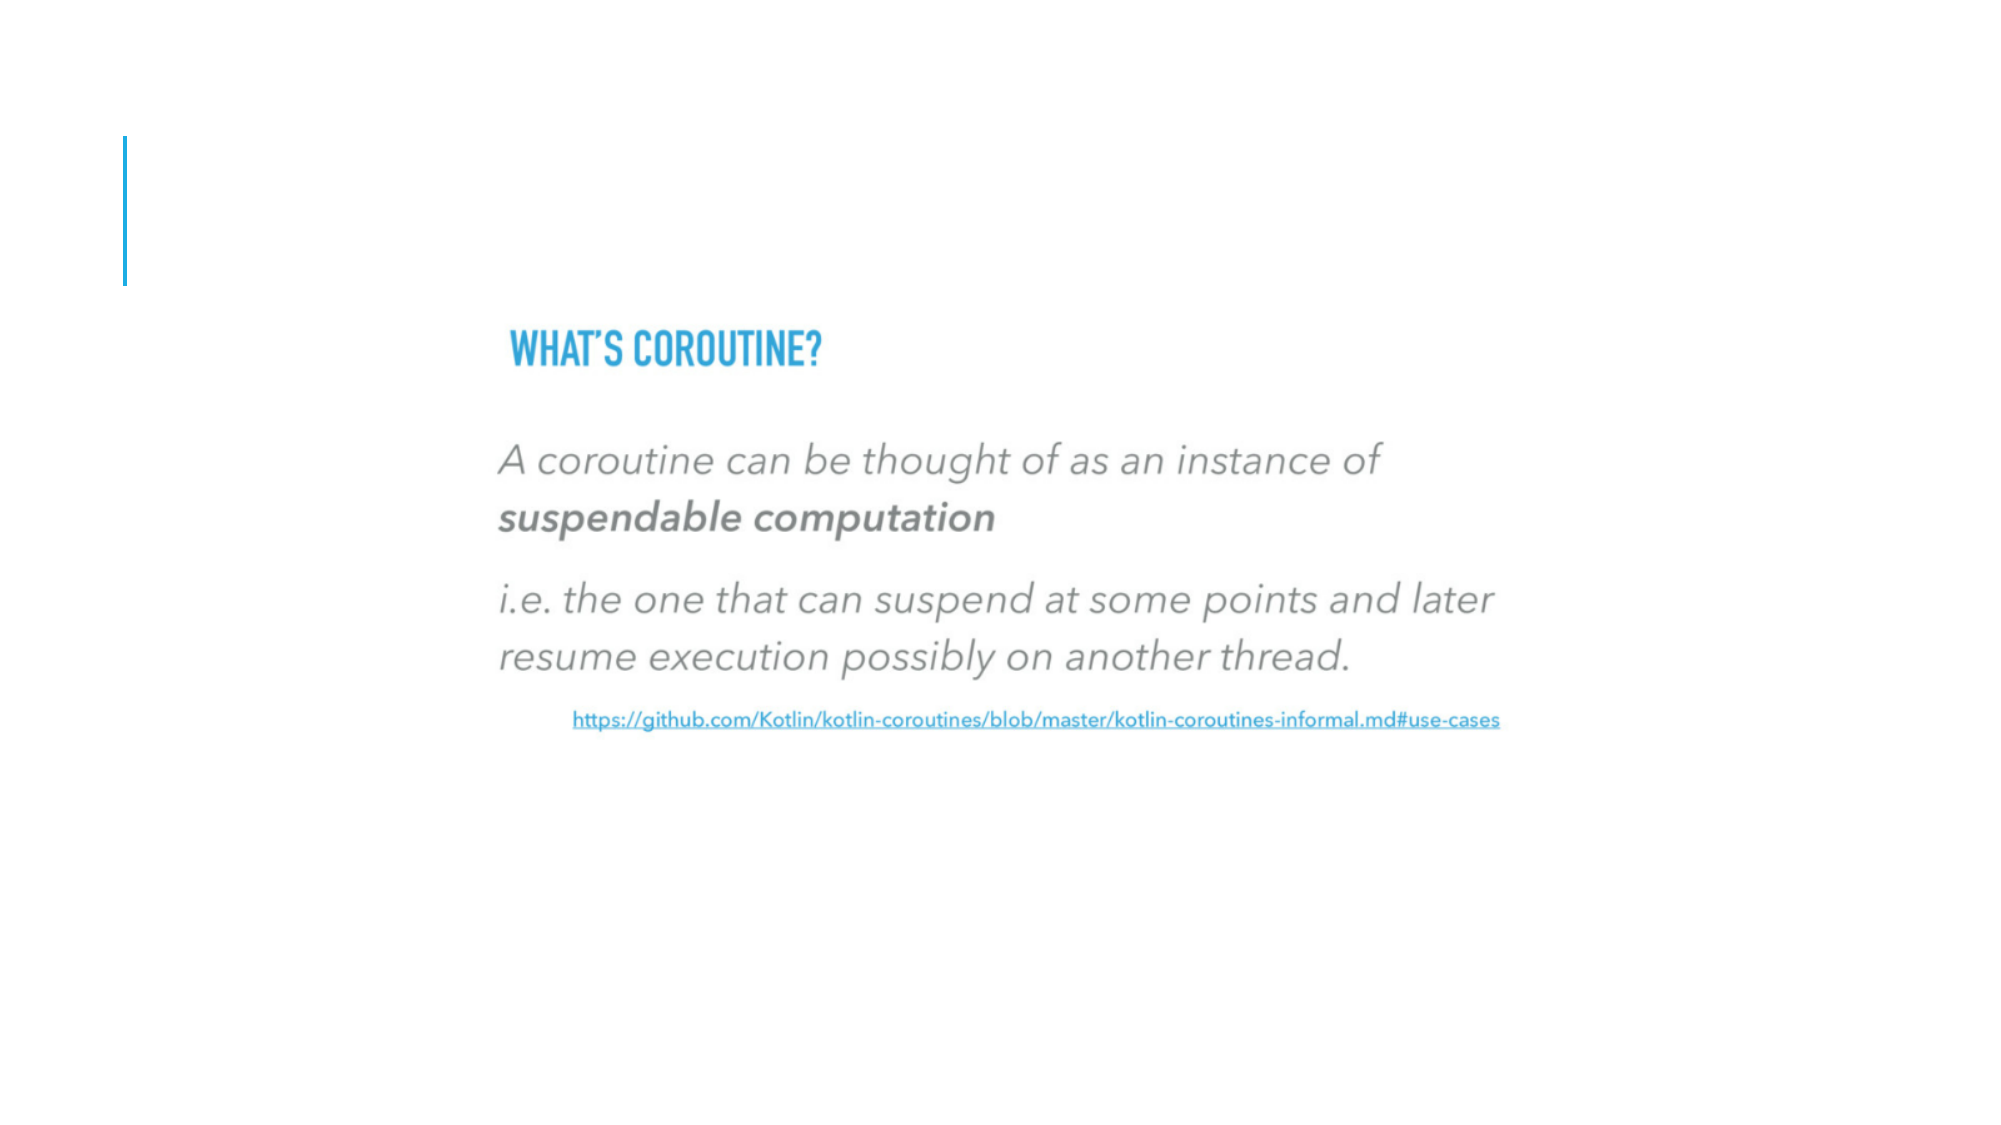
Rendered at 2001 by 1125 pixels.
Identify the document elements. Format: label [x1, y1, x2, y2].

picture [485, 304, 1515, 821]
